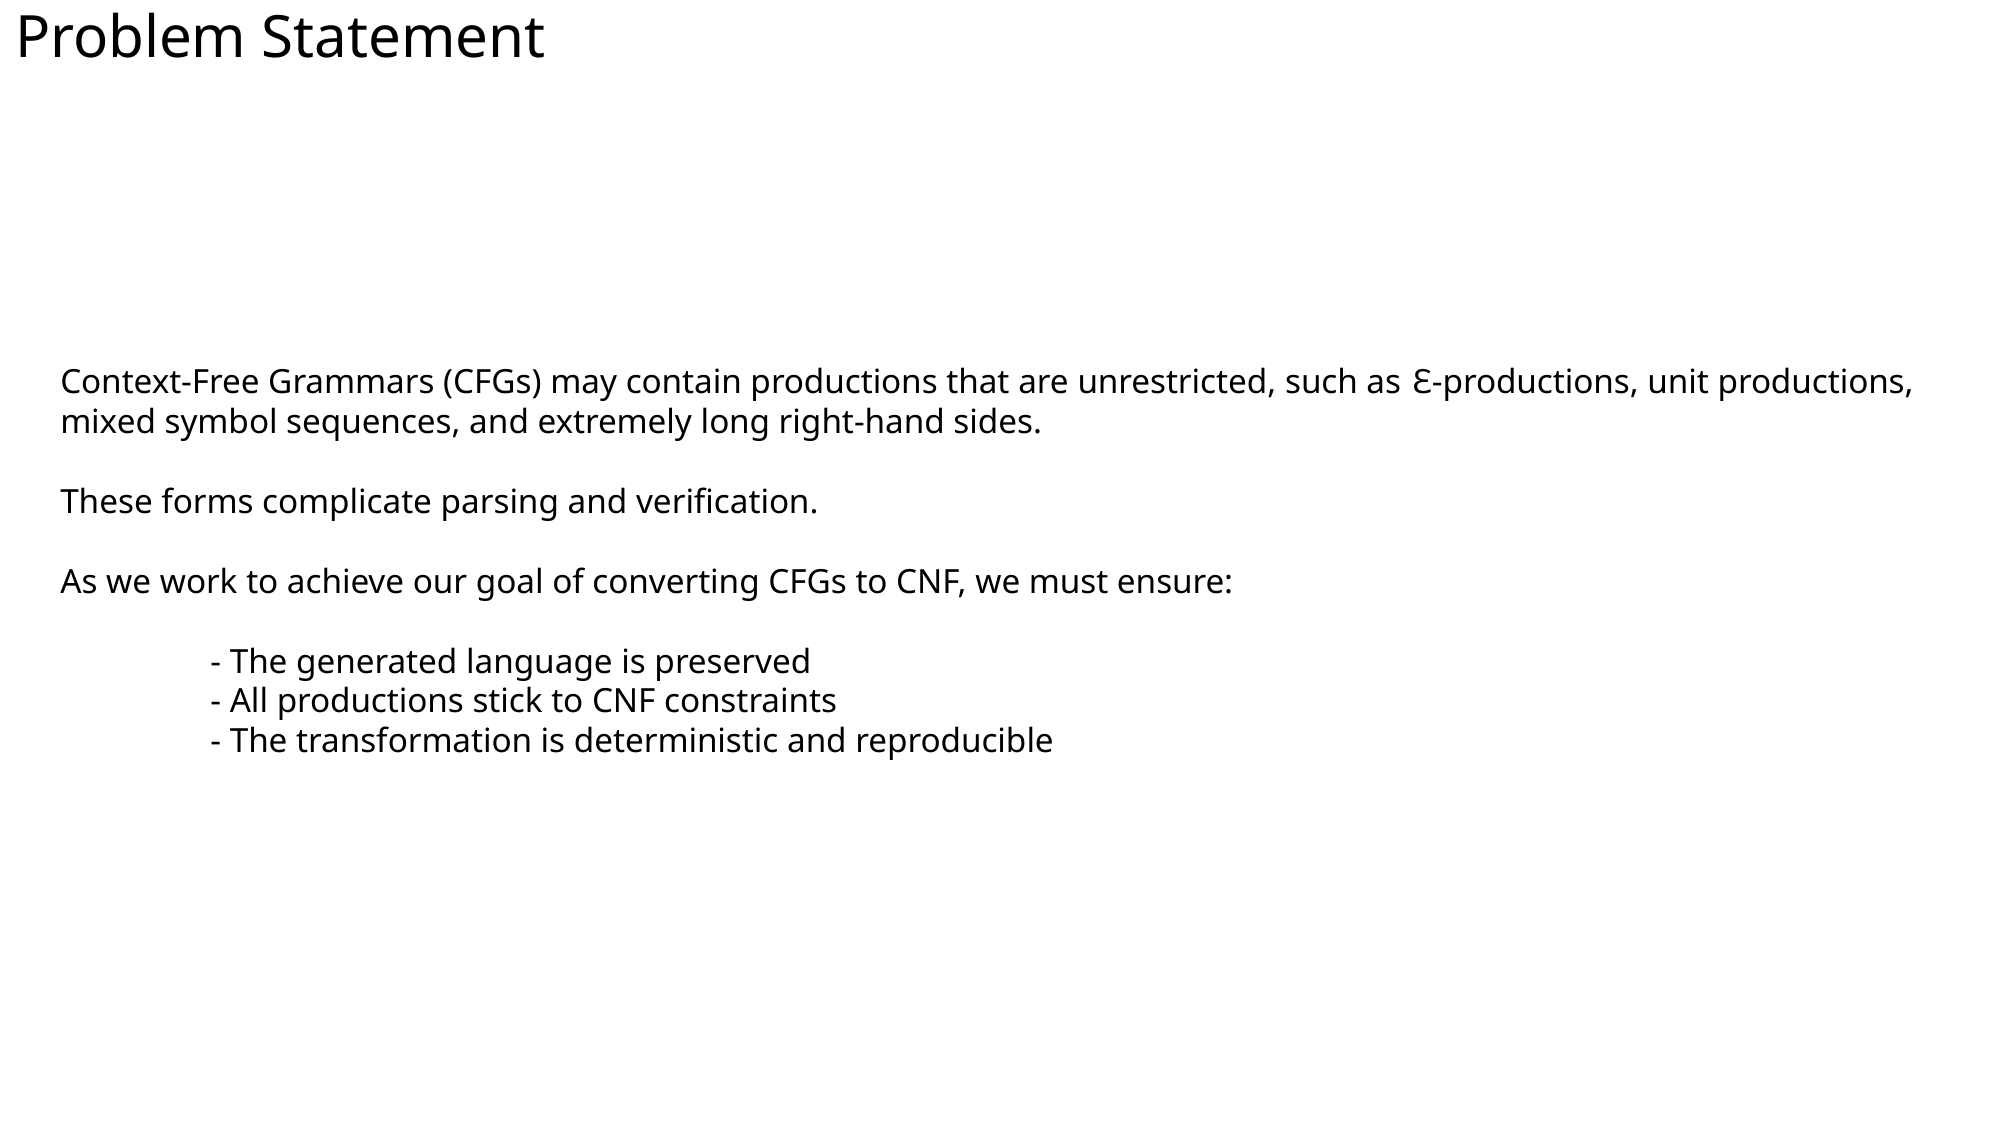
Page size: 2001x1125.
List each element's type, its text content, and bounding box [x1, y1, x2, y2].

text_box Context-Free Grammars (CFGs) may contain productions that are unrestricted, such as Ɛ-productions, unit productions, mixed symbol sequences, and extremely long right-hand sides. These forms complicate parsing and verification. As we work to achieve our goal of converting CFGs to CNF, we must ensure: - The generated language is preserved - All productions stick to CNF constraints - The transformation is deterministic and reproducible [45, 352, 2000, 767]
text_box Problem Statement [0, 0, 2000, 104]
